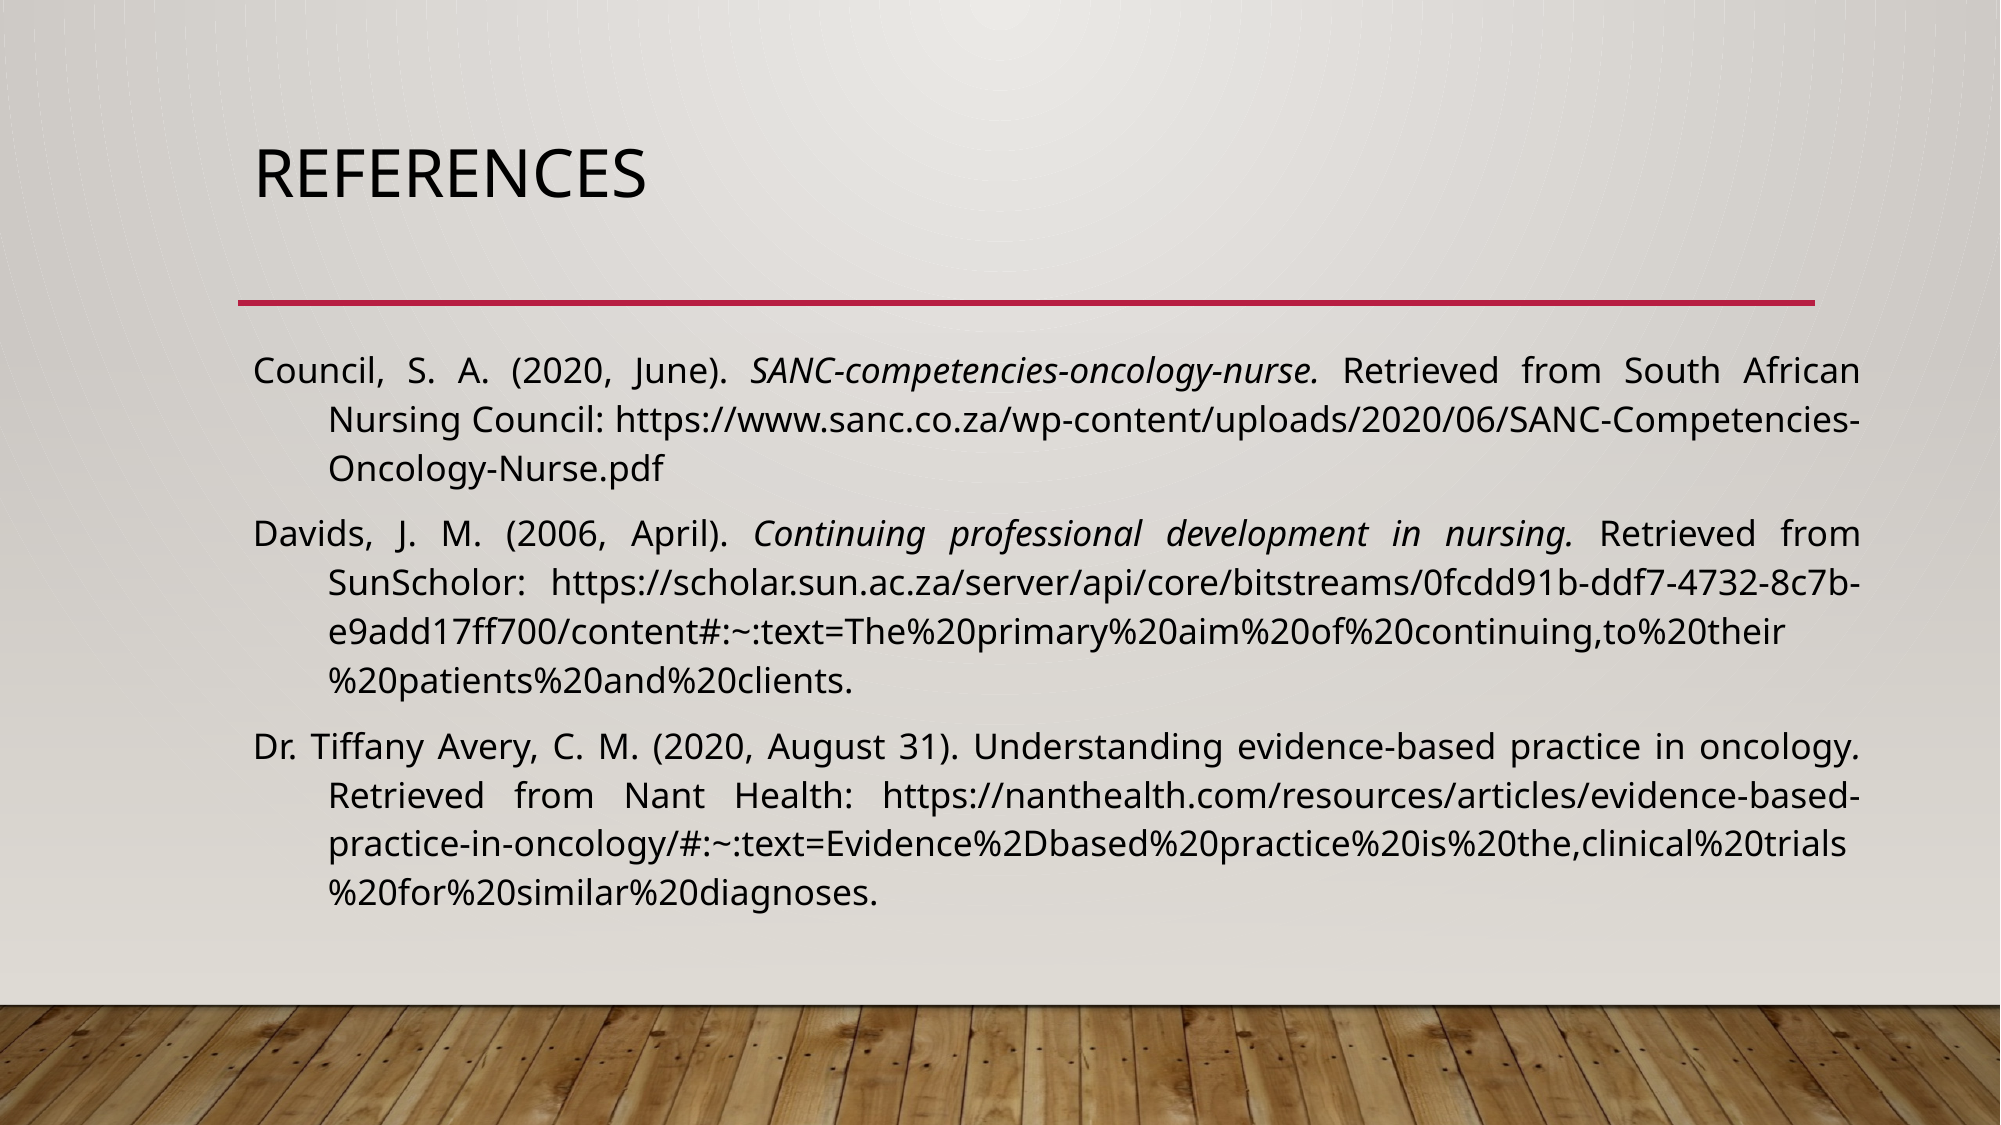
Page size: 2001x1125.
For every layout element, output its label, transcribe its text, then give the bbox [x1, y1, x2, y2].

text_box Council, S. A. (2020, June). SANC-competencies-oncology-nurse. Retrieved from South African Nursing Council: https://www.sanc.co.za/wp-content/uploads/2020/06/SANC-Competencies-Oncology-Nurse.pdf Davids, J. M. (2006, April). Continuing professional development in nursing. Retrieved from SunScholor: https://scholar.sun.ac.za/server/api/core/bitstreams/0fcdd91b-ddf7-4732-8c7b-e9add17ff700/content#:~:text=The%20primary%20aim%20of%20continuing,to%20their%20patients%20and%20clients. Dr. Tiffany Avery, C. M. (2020, August 31). Understanding evidence-based practice in oncology. Retrieved from Nant Health: https://nanthealth.com/resources/articles/evidence-based-practice-in-oncology/#:~:text=Evidence%2Dbased%20practice%20is%20the,clinical%20trials%20for%20similar%20diagnoses. [238, 334, 1877, 982]
picture [0, 1005, 2000, 1125]
title References [238, 131, 1814, 305]
